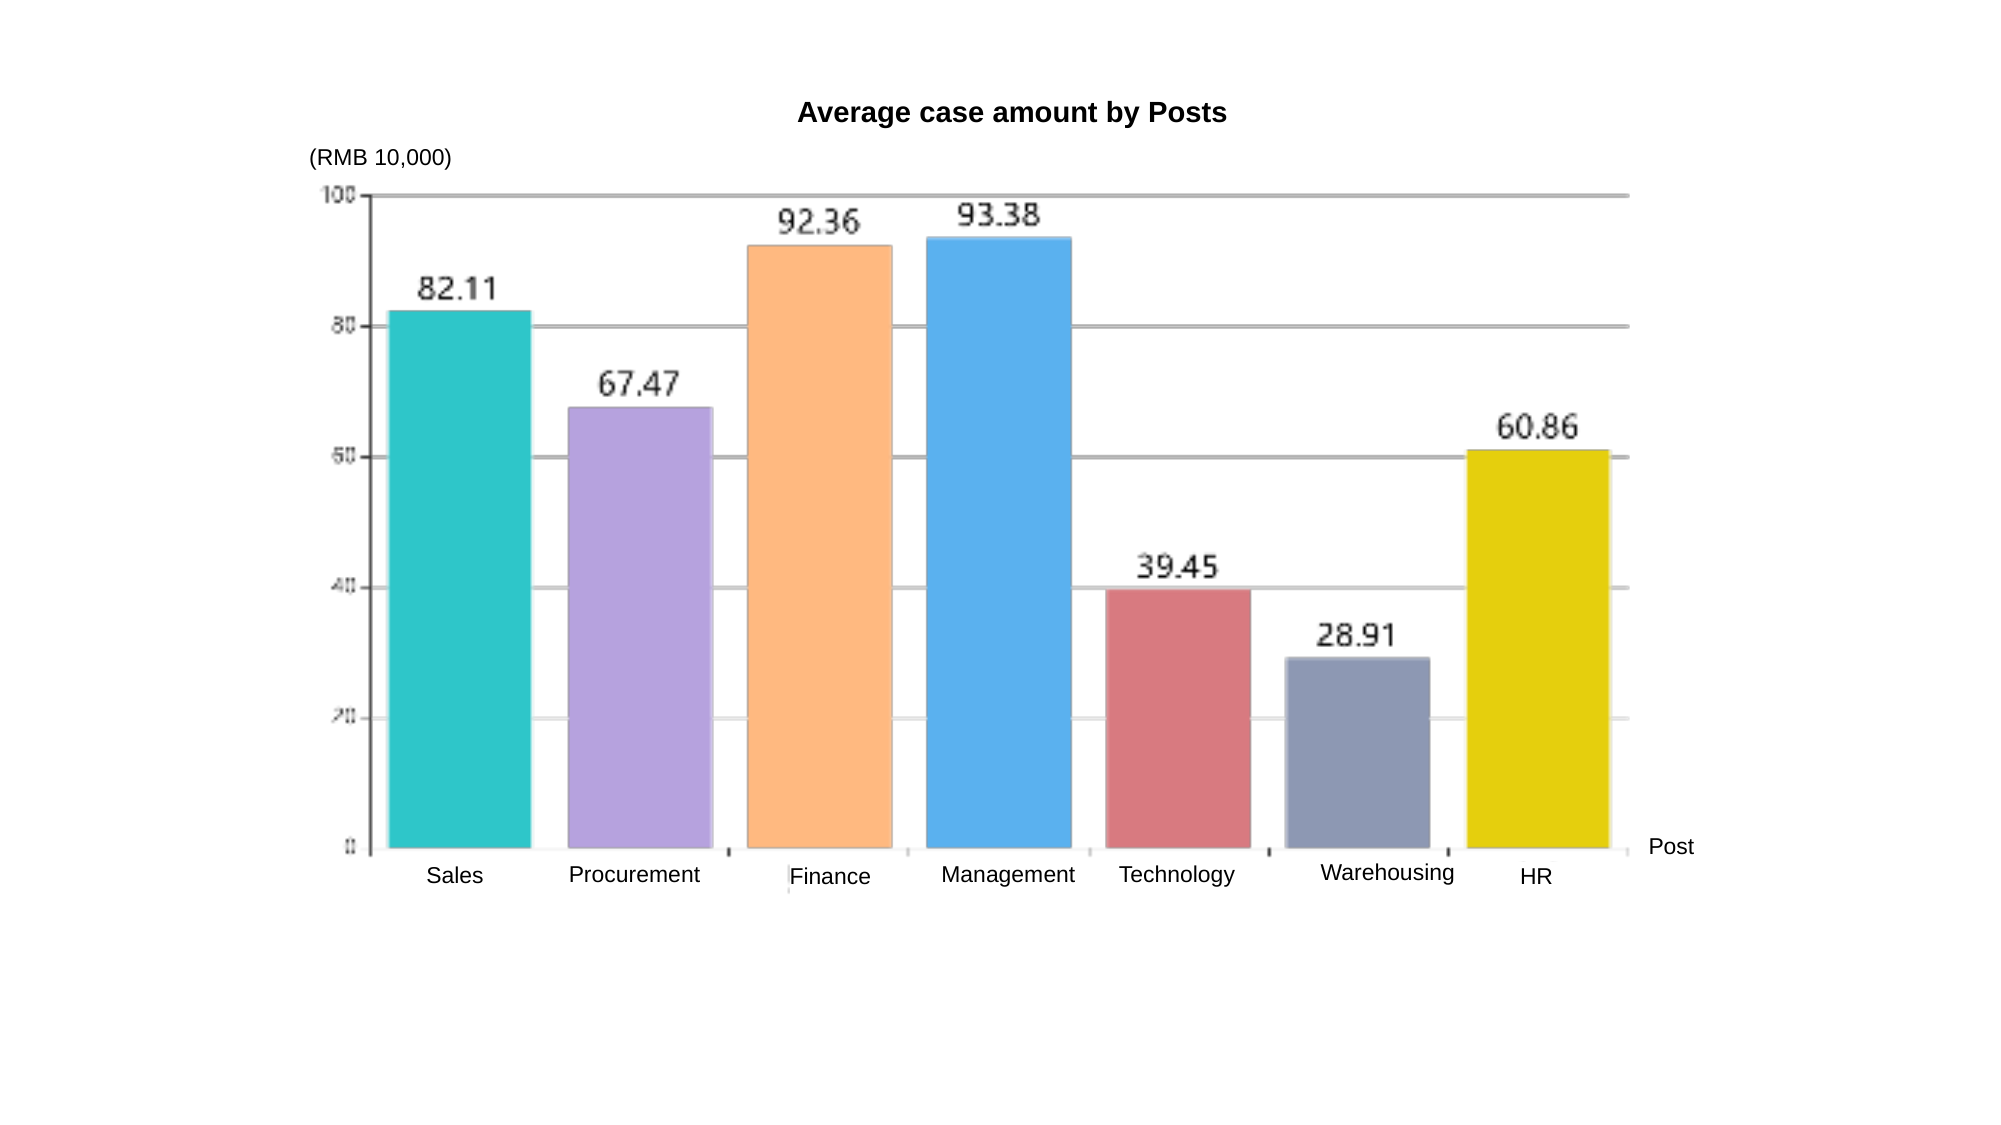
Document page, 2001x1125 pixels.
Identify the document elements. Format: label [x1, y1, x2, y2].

picture [214, 93, 1786, 951]
